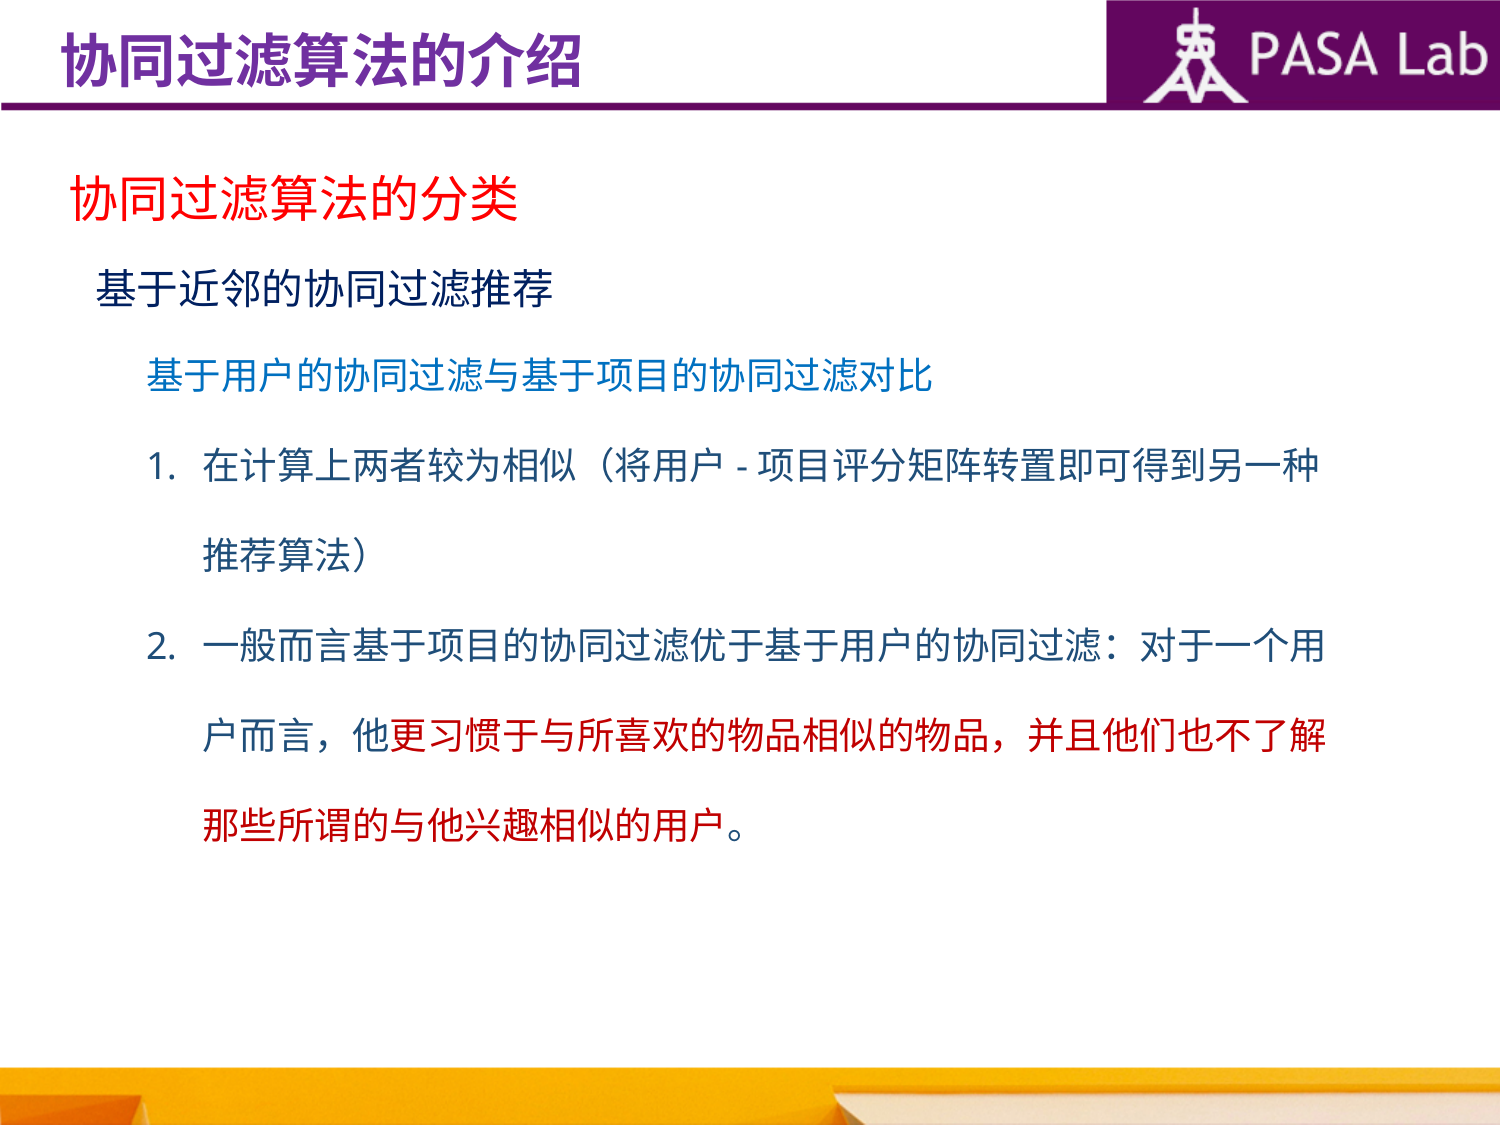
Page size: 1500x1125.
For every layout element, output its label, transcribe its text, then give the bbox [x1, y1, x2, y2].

text_box 基于近邻的协同过滤推荐 [80, 230, 1500, 321]
text_box 基于用户的协同过滤与基于项目的协同过滤对比 在计算上两者较为相似（将用户-项目评分矩阵转置即可得到另一种推荐算法） 一般而言基于项目的协同过滤优于基于用户的协同过滤：对于一个用户而言，他更习惯于与所喜欢的物品相似的物品，并且他们也不了解那些所谓的与他兴趣相似的用户。 [131, 344, 1362, 854]
text_box 协同过滤算法的介绍 [45, 17, 714, 102]
picture [0, 0, 1500, 1125]
text_box 协同过滤算法的分类 [54, 160, 951, 236]
